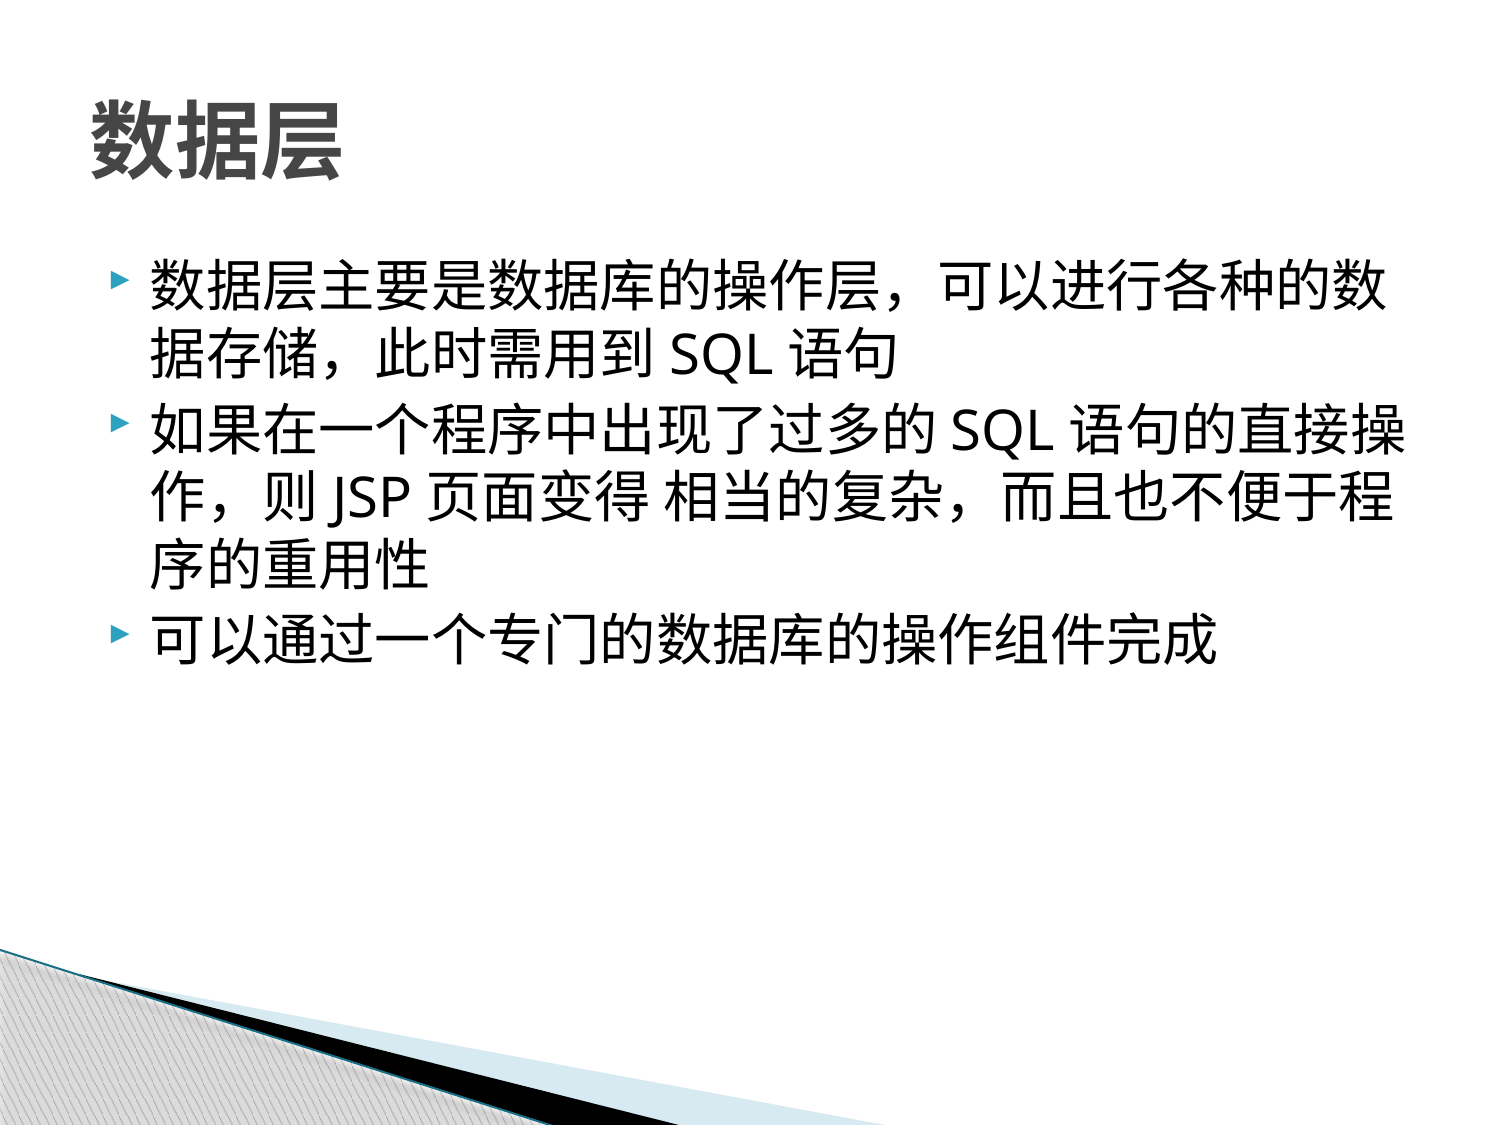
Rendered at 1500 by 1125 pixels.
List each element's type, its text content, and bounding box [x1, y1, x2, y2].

title 数据层 [75, 45, 1425, 233]
list 数据层主要是数据库的操作层，可以进行各种的数据存储，此时需用到SQL语句 如果在一个程序中出现了过多的SQL语句的直接操作，则JSP页面变得 相当的复杂，而且也不便于程序的重用性 可以通过一个专门的数据库的操作组件完成 [75, 243, 1425, 986]
